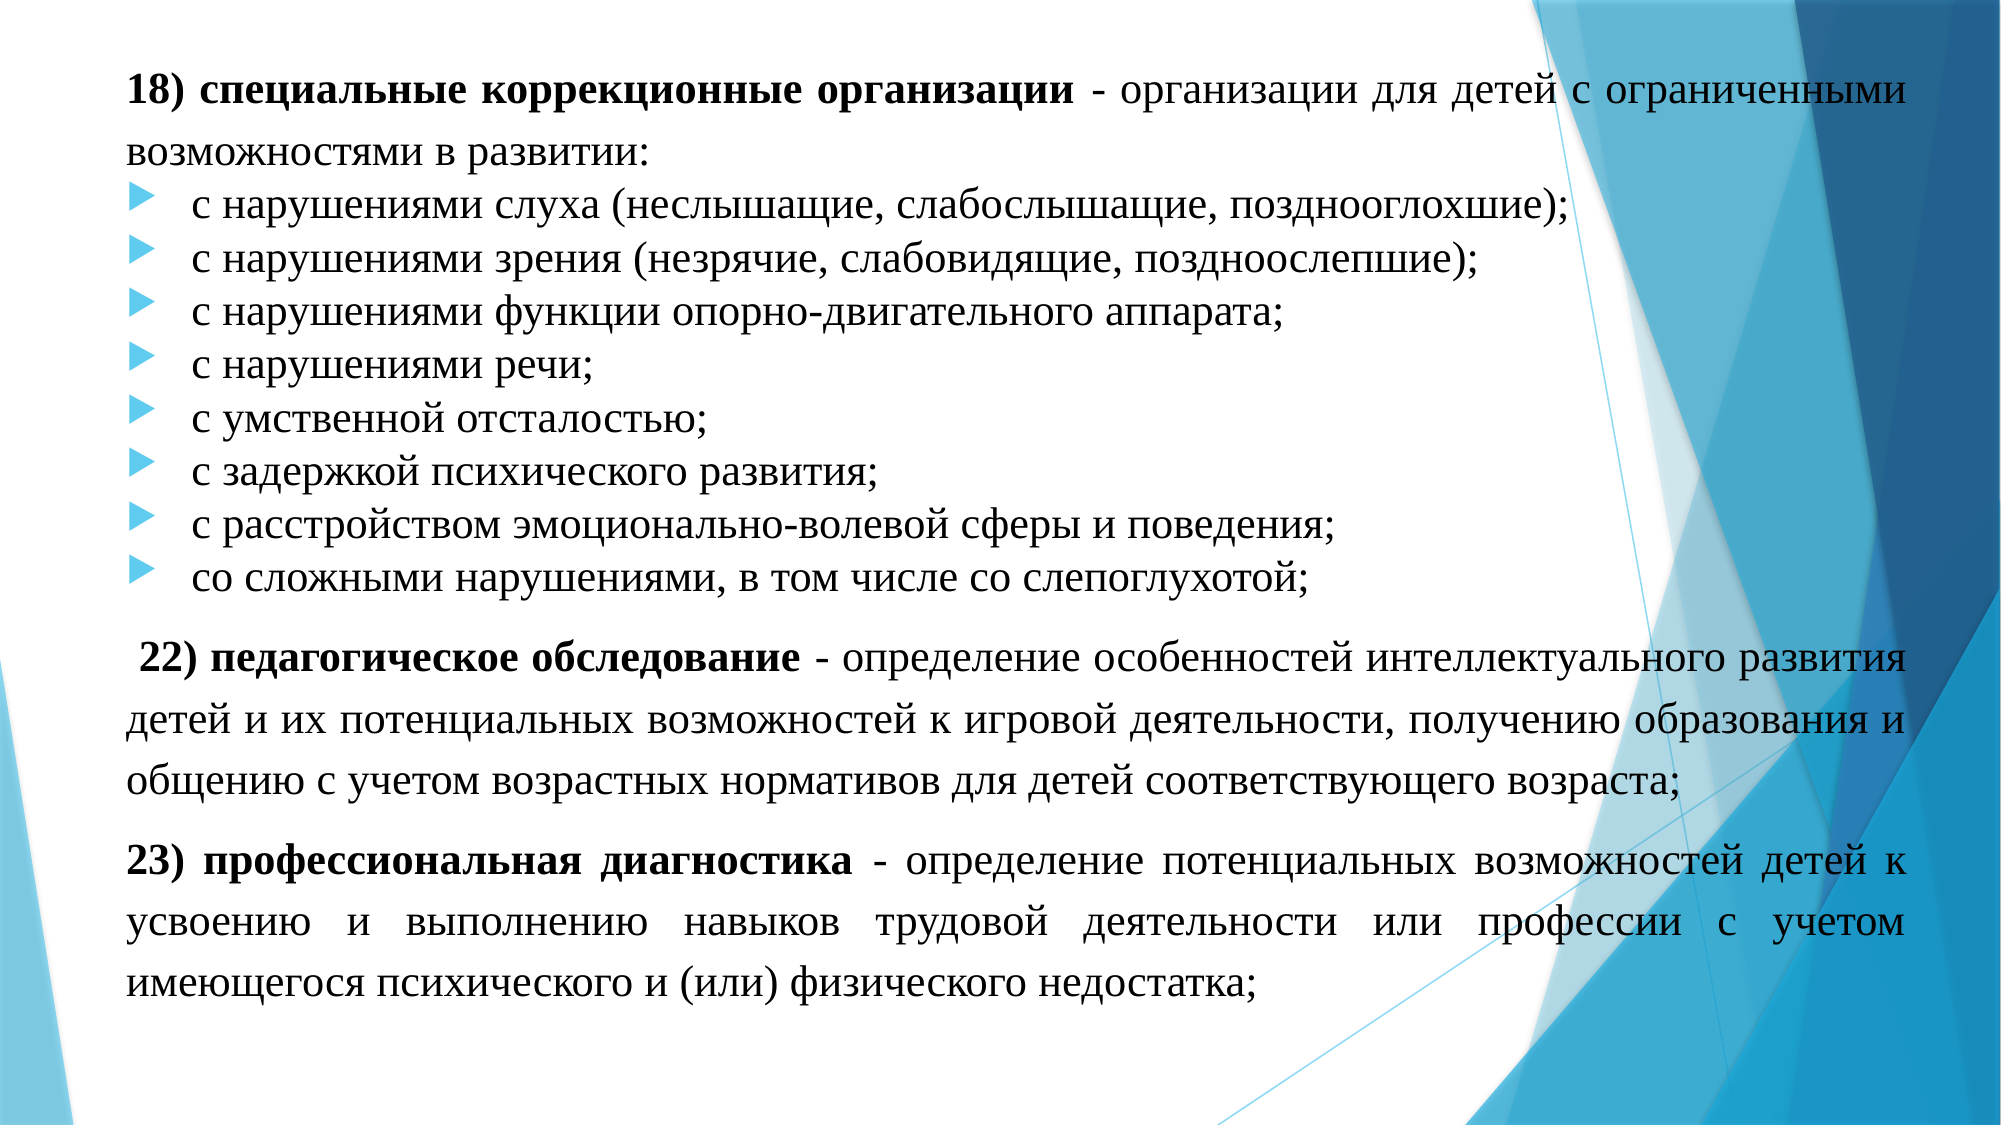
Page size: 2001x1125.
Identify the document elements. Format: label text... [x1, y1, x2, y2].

list 18) специальные коррекционные организации - организации для детей с ограниченными возможностями в развитии: с нарушениями слуха (неслышащие, слабослышащие, позднооглохшие); с нарушениями зрения (незрячие, слабовидящие, поздноослепшие); с нарушениями функции опорно-двигательного аппарата; с нарушениями речи; с умственной отсталостью; с задержкой психического развития; с расстройством эмоционально-волевой сферы и поведения; со сложными нарушениями, в том числе со слепоглухотой; 22) педагогическое обследование - определение особенностей интеллектуального развития детей и их потенциальных возможностей к игровой деятельности, получению образования и общению с учетом возрастных нормативов для детей соответствующего возраста; 23) профессиональная диагностика - определение потенциальных возможностей детей к усвоению и выполнению навыков трудовой деятельности или профессии с учетом имеющегося психического и (или) физического недостатка; [111, 44, 1924, 1039]
